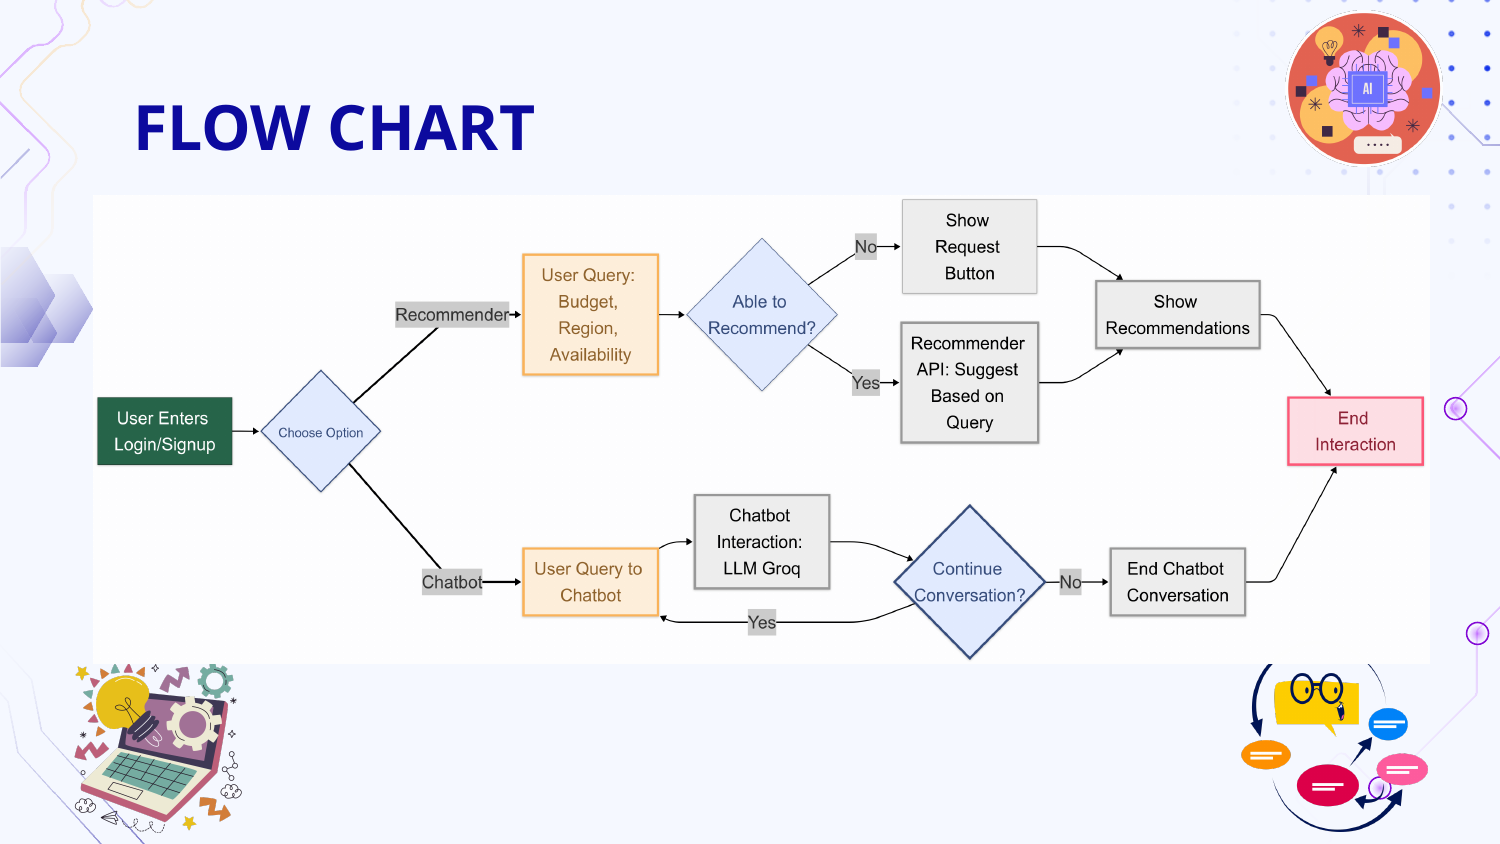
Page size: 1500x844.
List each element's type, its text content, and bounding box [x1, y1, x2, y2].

picture [72, 0, 1500, 834]
title FLOW CHART [118, 72, 1280, 167]
